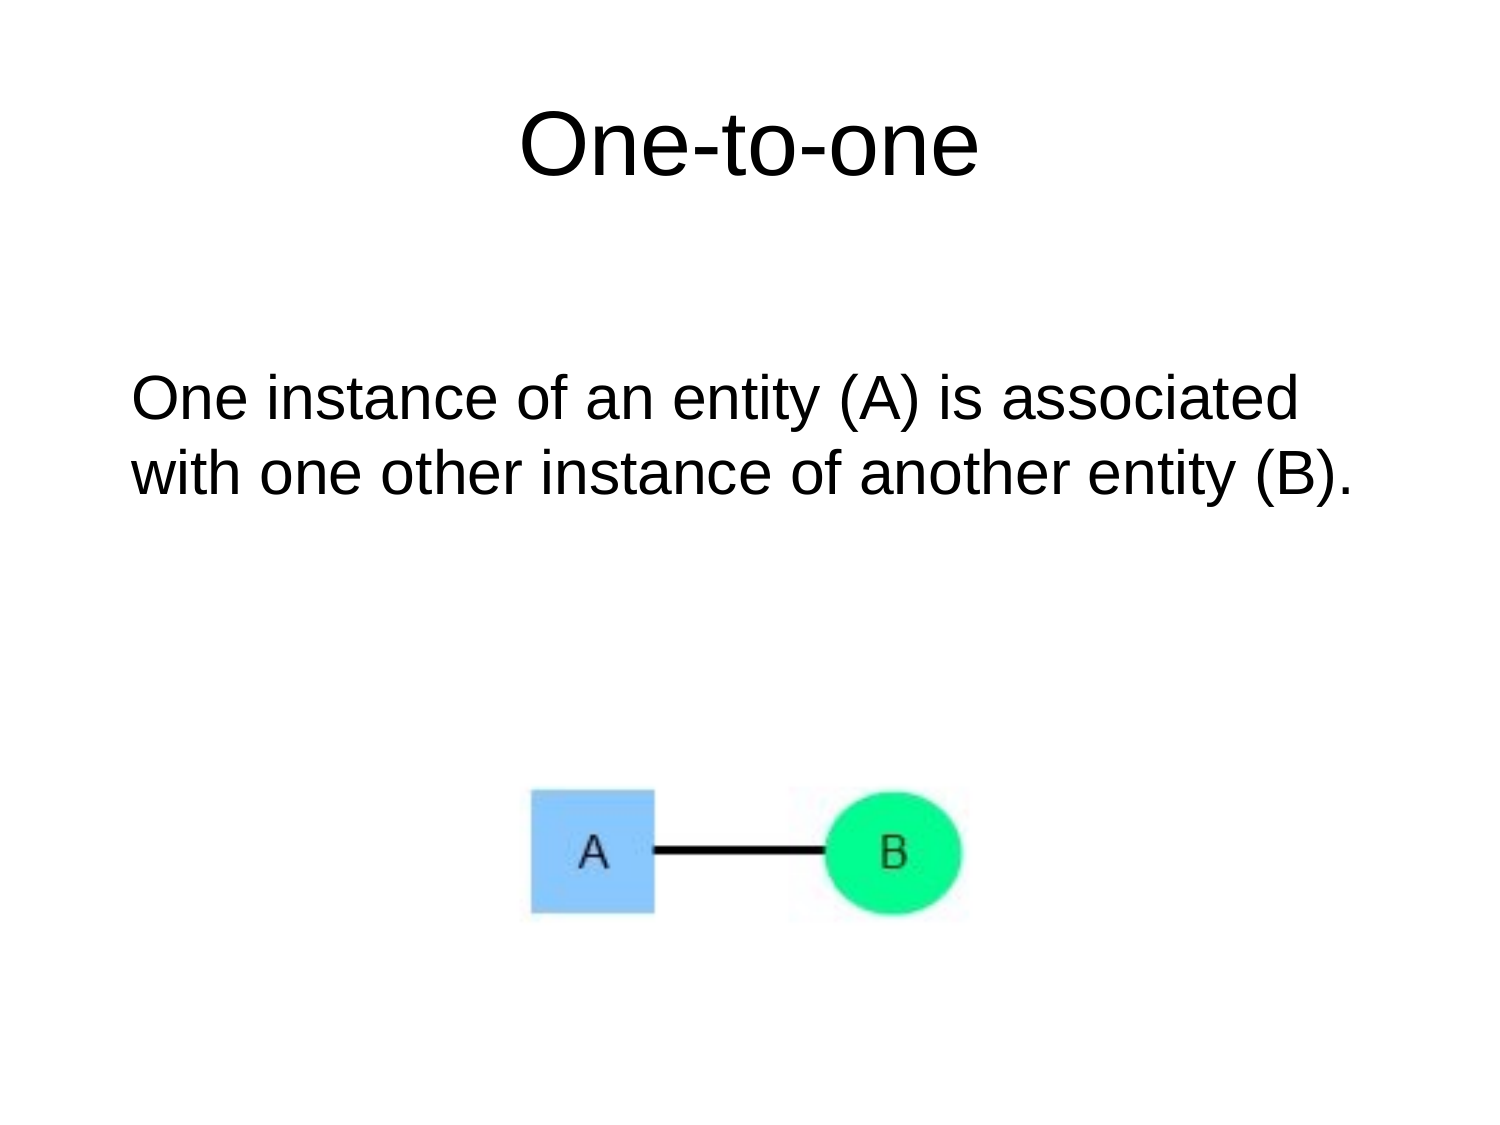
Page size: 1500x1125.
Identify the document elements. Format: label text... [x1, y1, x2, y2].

picture [476, 742, 1024, 976]
list One instance of an entity (A) is associated with one other instance of another entity (B). [75, 262, 1425, 1005]
title One-to-one [75, 45, 1425, 233]
